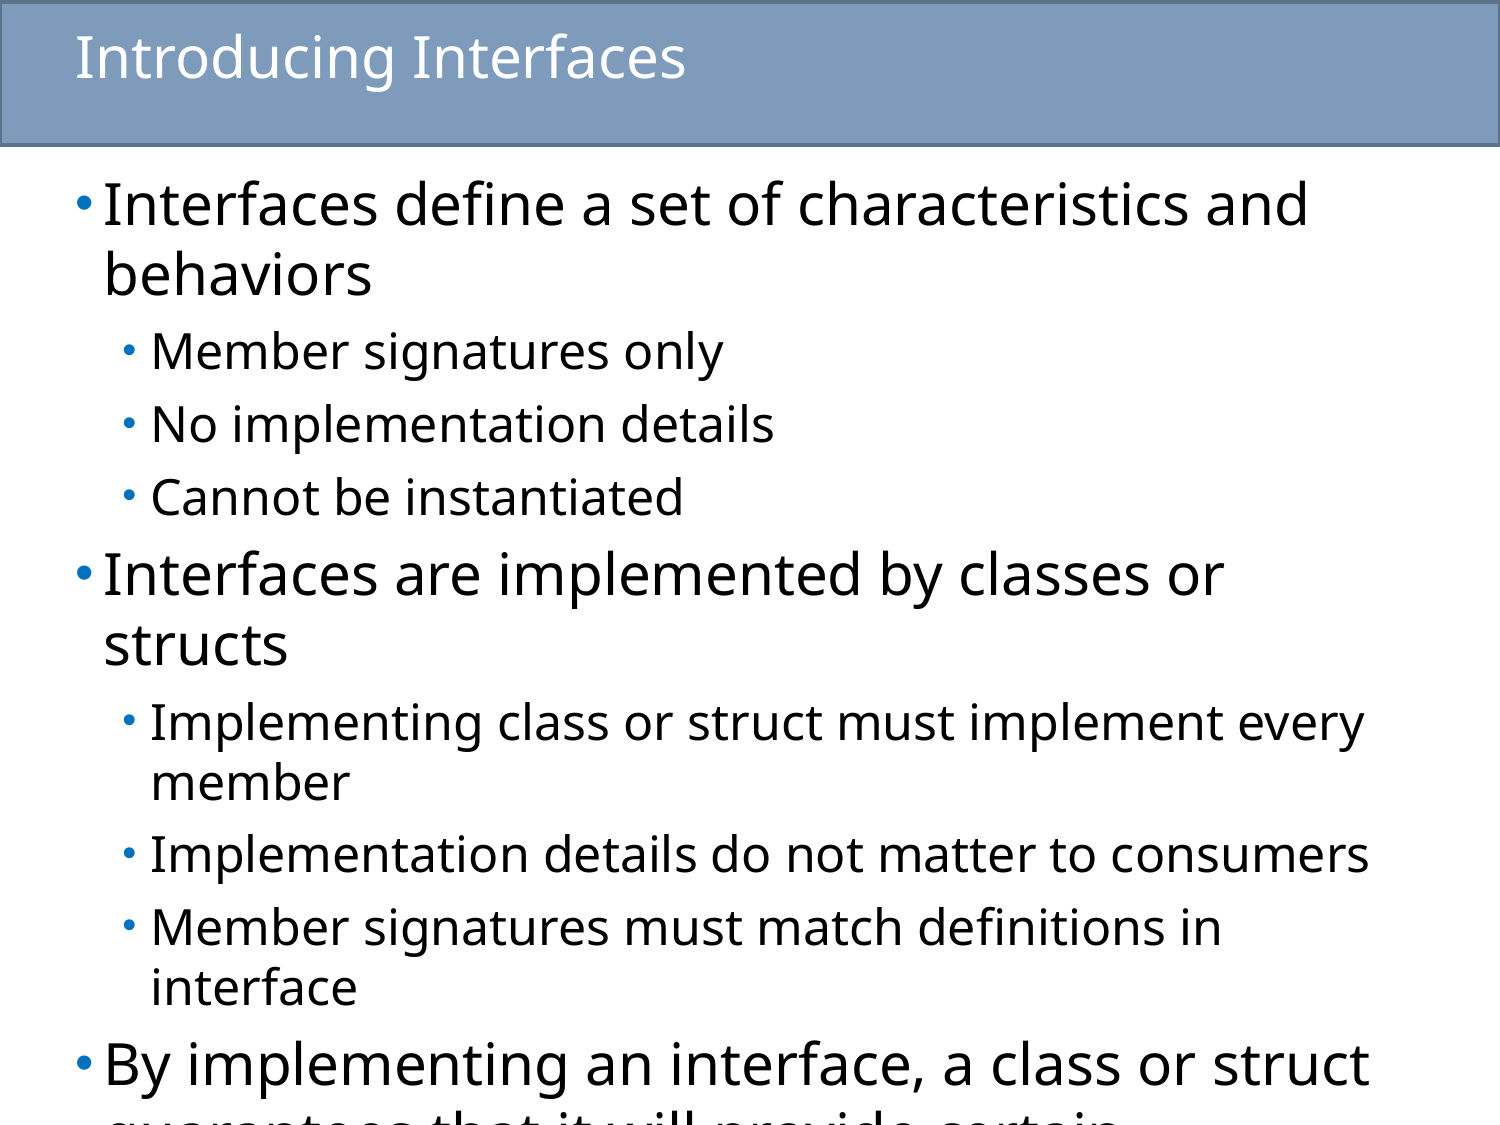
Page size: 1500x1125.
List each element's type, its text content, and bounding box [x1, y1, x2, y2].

title Introducing Interfaces [75, 0, 1351, 122]
text_box Interfaces define a set of characteristics and behaviors Member signatures only No implementation details Cannot be instantiated Interfaces are implemented by classes or structs Implementing class or struct must implement every member Implementation details do not matter to consumers Member signatures must match definitions in interface By implementing an interface, a class or struct guarantees that it will provide certain functionality [75, 167, 1408, 1012]
